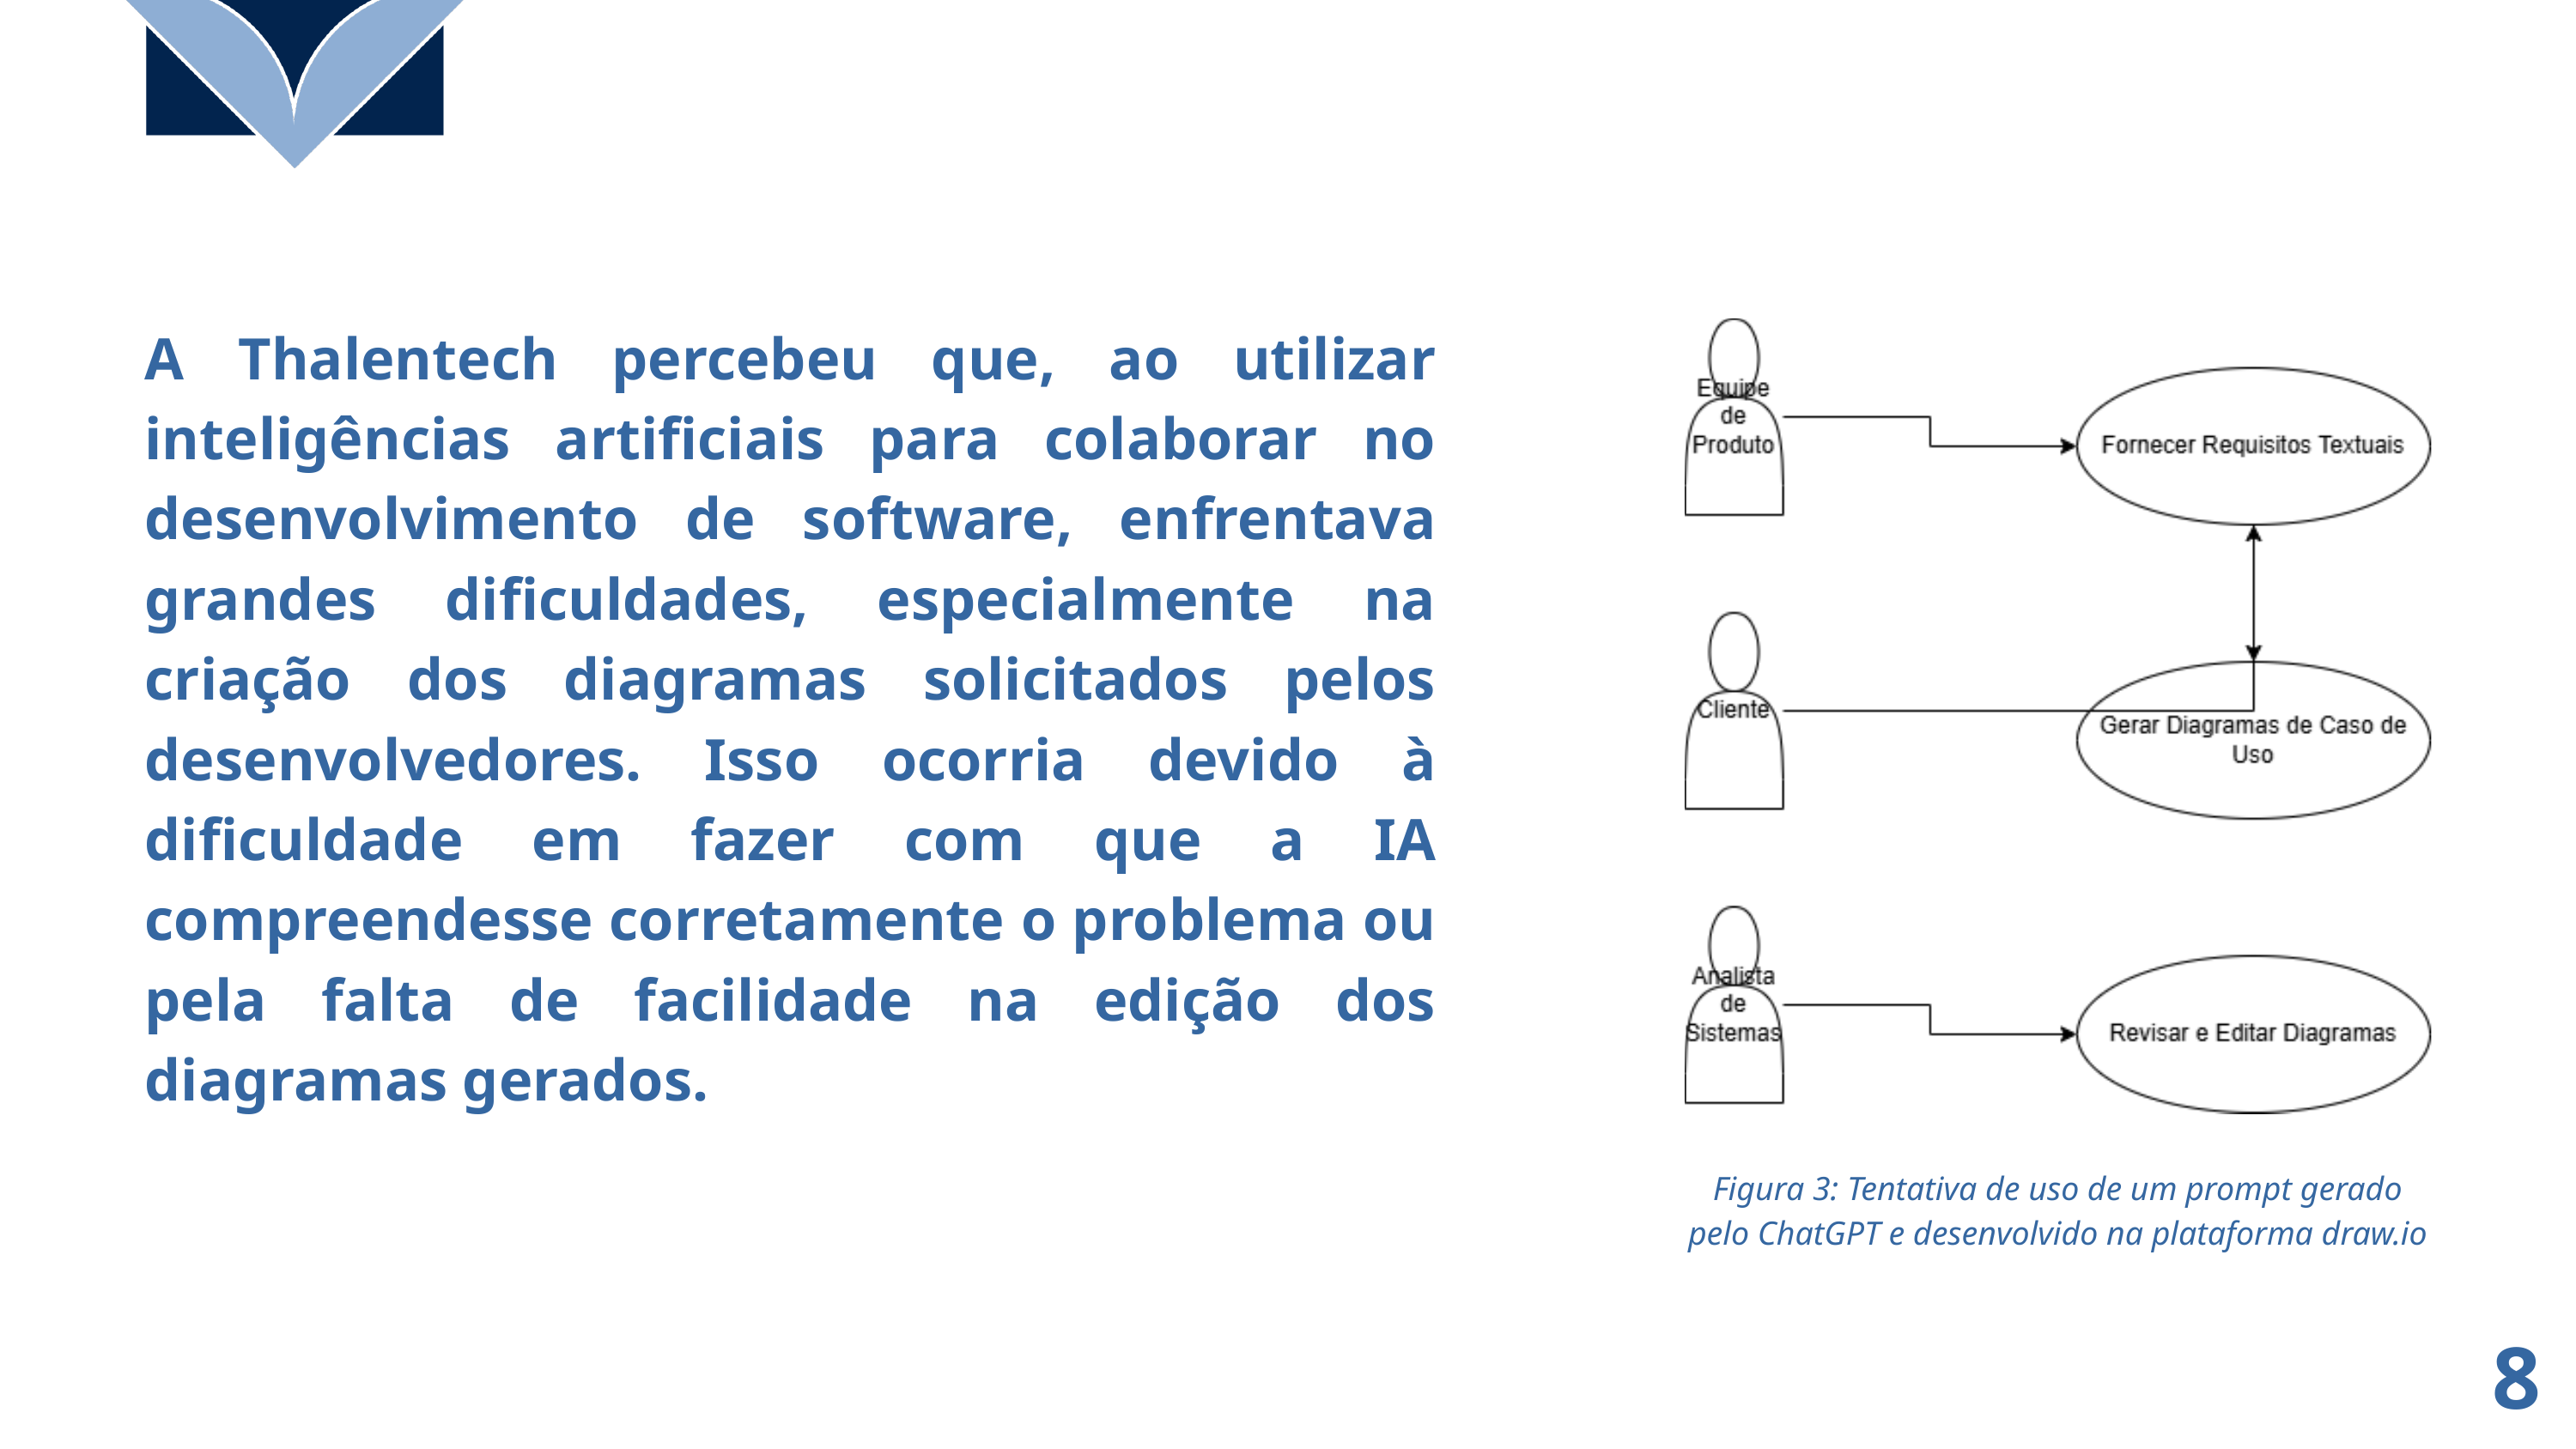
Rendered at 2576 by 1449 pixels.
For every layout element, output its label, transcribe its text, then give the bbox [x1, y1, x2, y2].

text_box [112, 0, 477, 168]
text_box A Thalentech percebeu que, ao utilizar inteligências artificiais para colaborar no desenvolvimento de software, enfrentava grandes dificuldades, especialmente na criação dos diagramas solicitados pelos desenvolvedores. Isso ocorria devido à dificuldade em fazer com que a IA compreendesse corretamente o problema ou pela falta de facilidade na edição dos diagramas gerados. [144, 311, 1437, 1113]
text_box 8 [2492, 1325, 2549, 1427]
text_box Figura 3: Tentativa de uso de um prompt gerado pelo ChatGPT e desenvolvido na plataforma draw.io [1685, 1161, 2432, 1252]
text_box [1685, 318, 2432, 1114]
